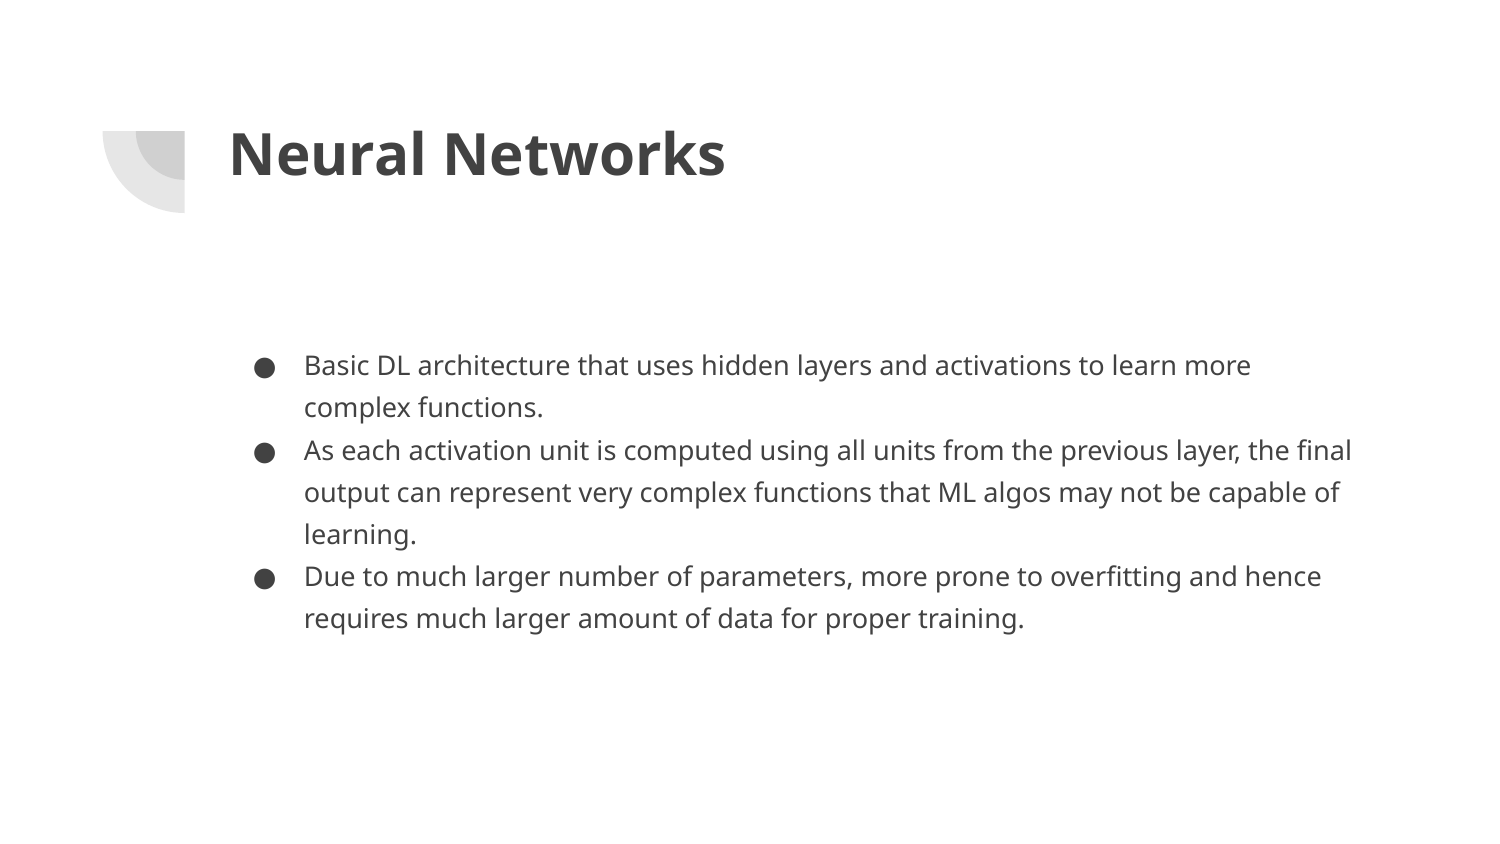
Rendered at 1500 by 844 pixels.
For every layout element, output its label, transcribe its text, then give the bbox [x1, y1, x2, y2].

title Neural Networks [213, 98, 1368, 263]
list Basic DL architecture that uses hidden layers and activations to learn more complex functions. As each activation unit is computed using all units from the previous layer, the final output can represent very complex functions that ML algos may not be capable of learning. Due to much larger number of parameters, more prone to overfitting and hence requires much larger amount of data for proper training. [213, 326, 1368, 744]
